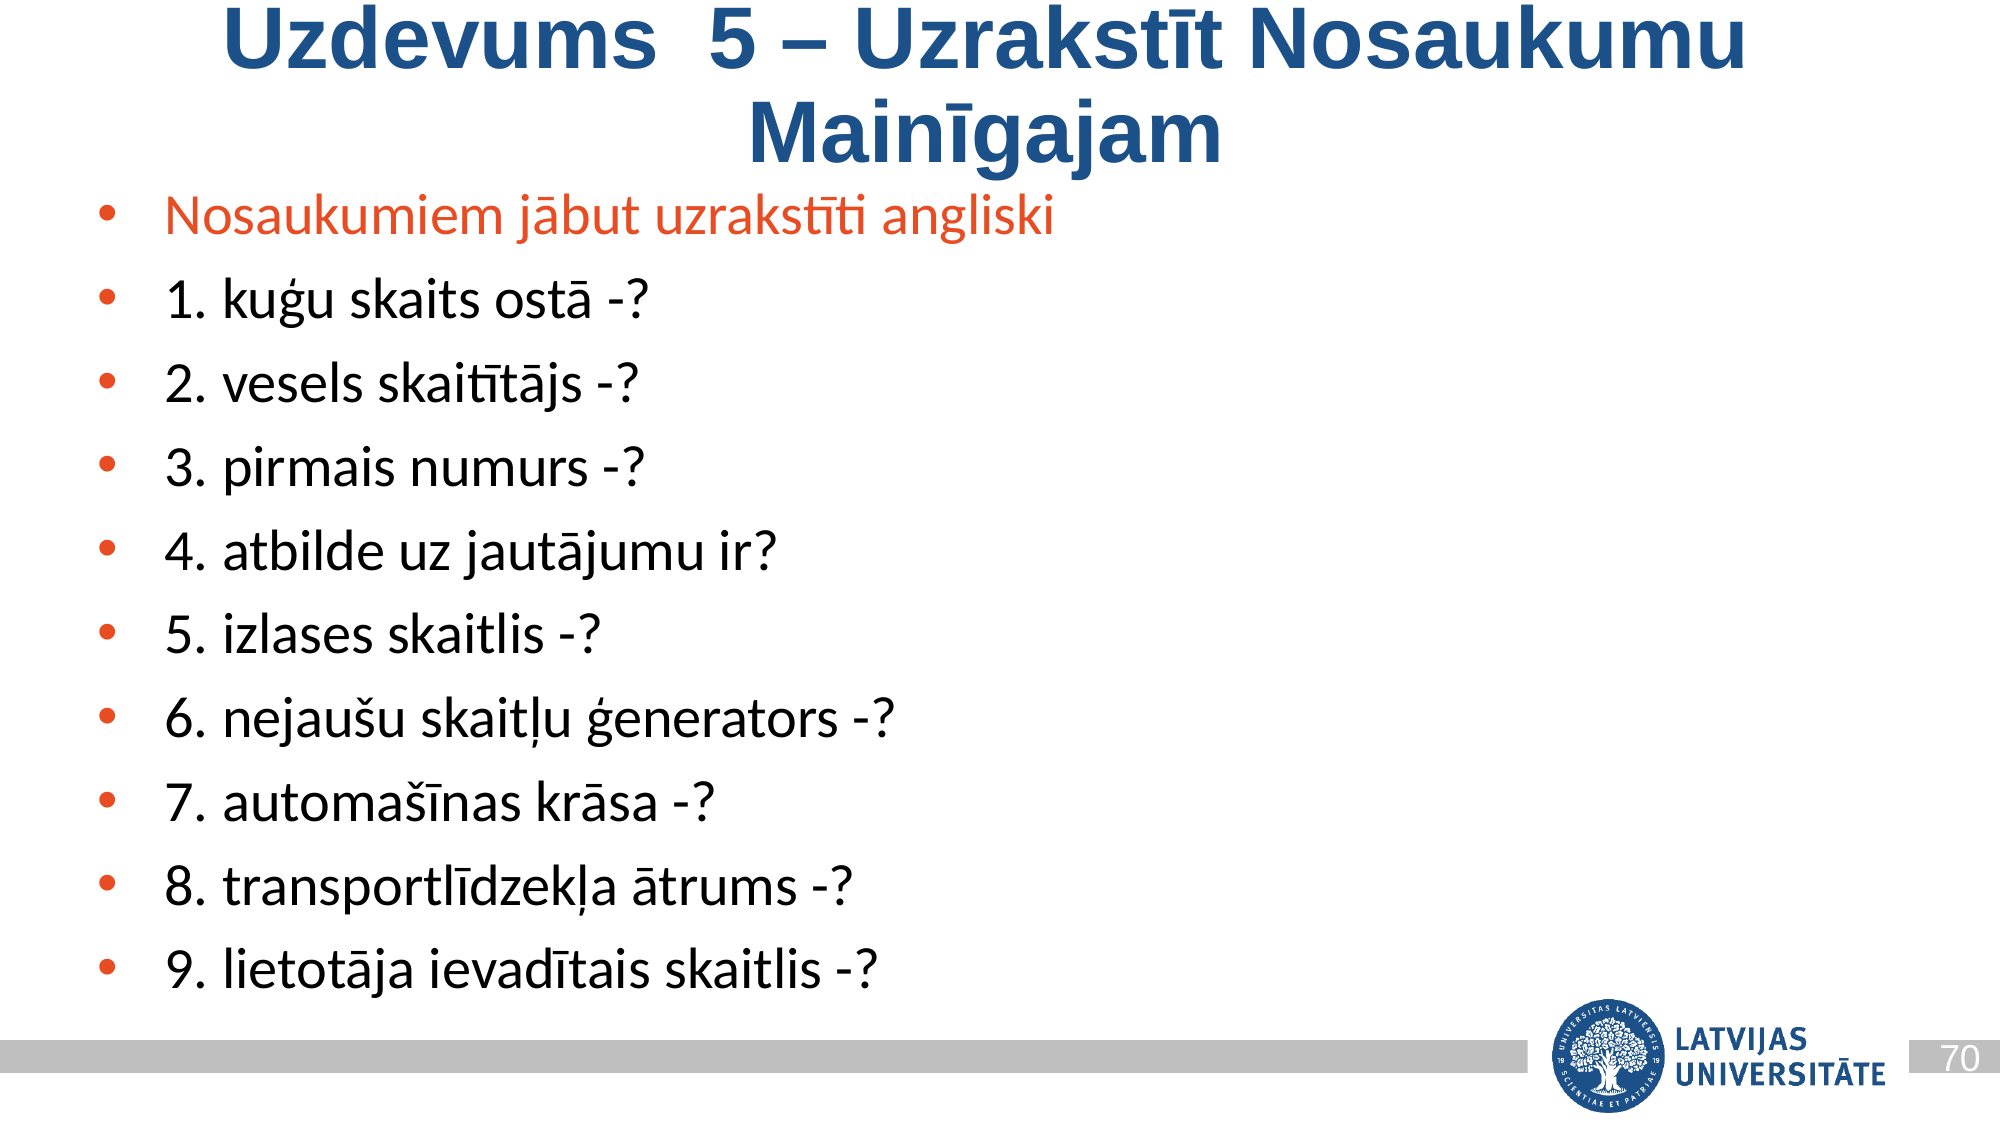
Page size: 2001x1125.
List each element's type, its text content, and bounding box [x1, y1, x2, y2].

title Uzdevums 5 – Uzrakstīt Nosaukumu Mainīgajam [25, 21, 1947, 153]
list Nosaukumiem jābut uzrakstīti angliski 1. kuģu skaits ostā -? 2. vesels skaitītājs -? 3. pirmais numurs -? 4. atbilde uz jautājumu ir? 5. izlases skaitlis -? 6. nejaušu skaitļu ģenerators -? 7. automašīnas krāsa -? 8. transportlīdzekļa ātrums -? 9. lietotāja ievadītais skaitlis -? [74, 176, 1926, 922]
picture [1552, 999, 1885, 1113]
